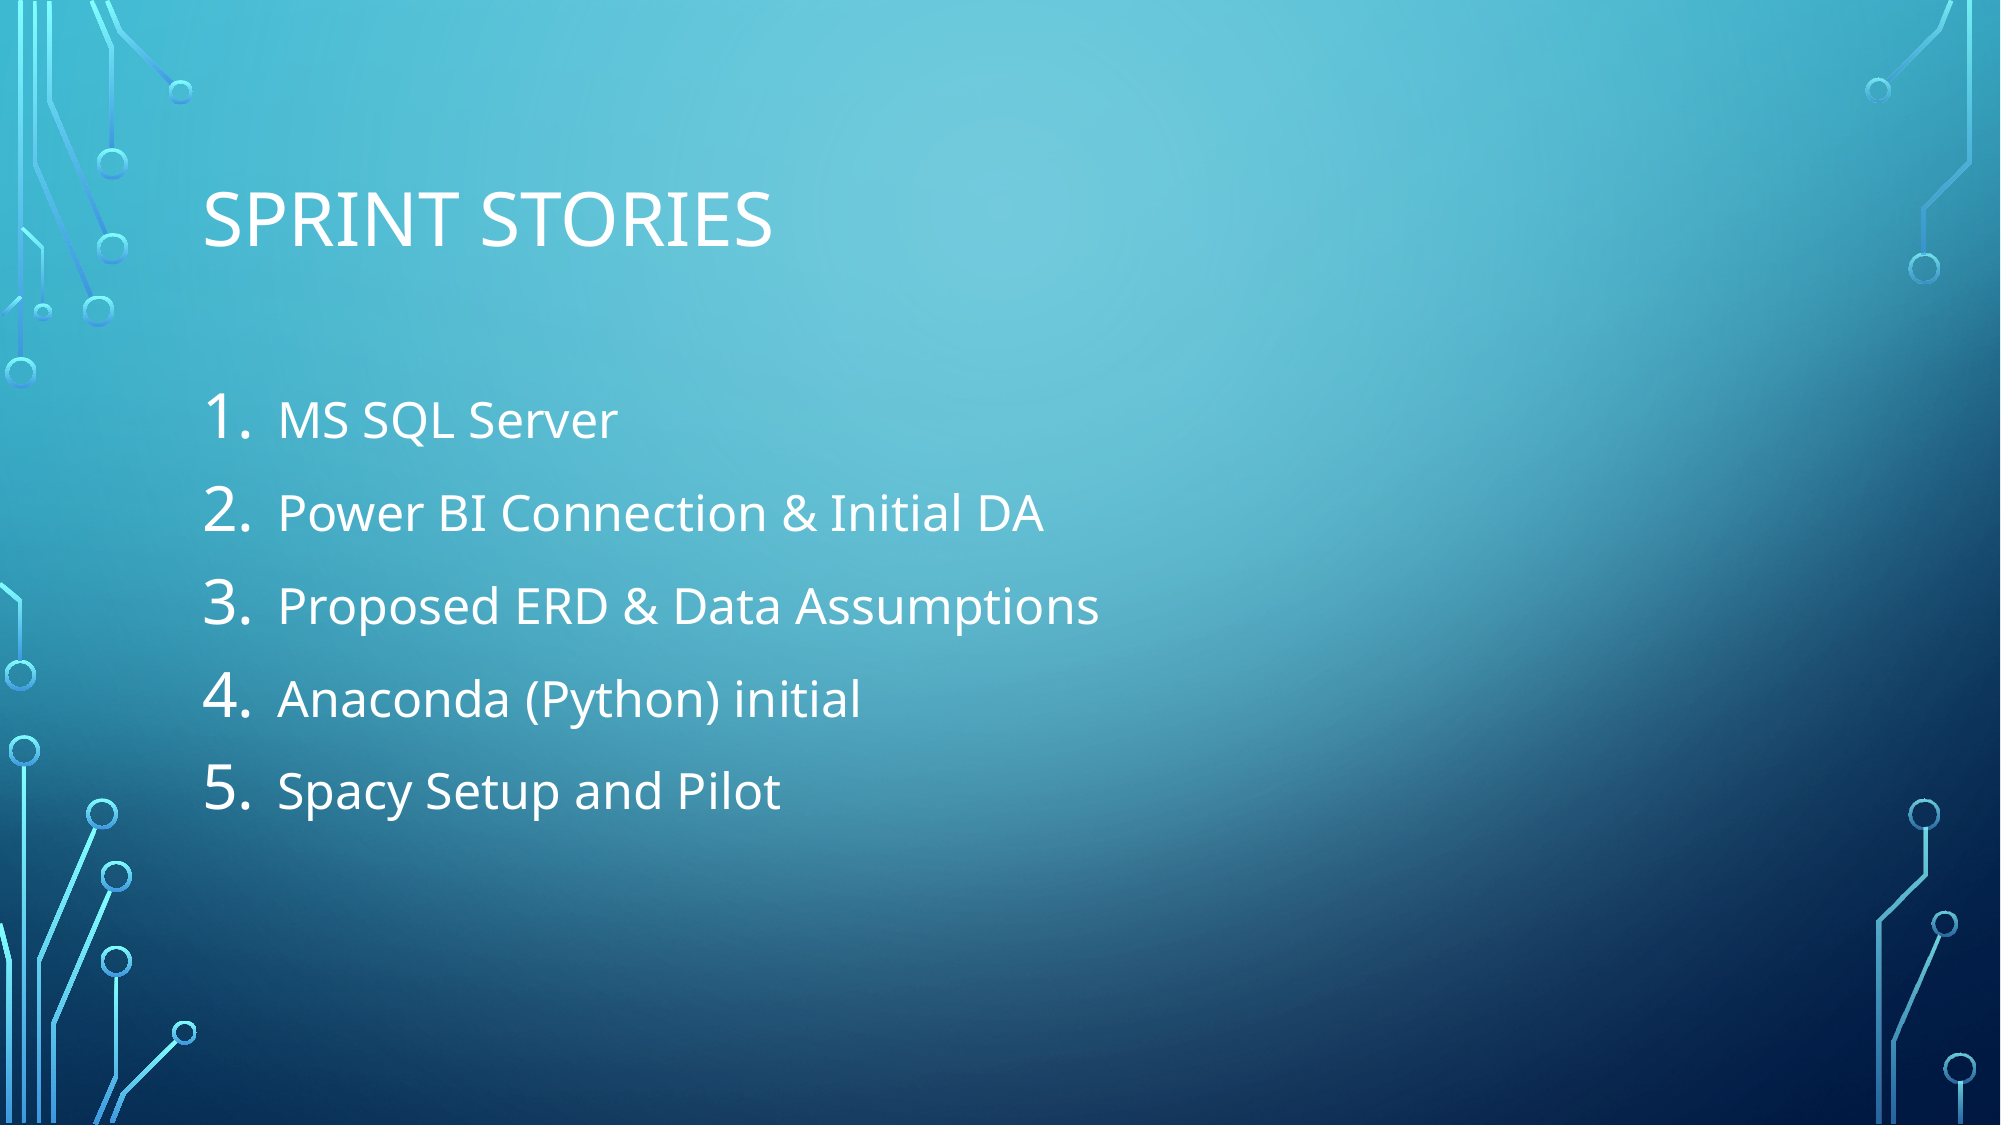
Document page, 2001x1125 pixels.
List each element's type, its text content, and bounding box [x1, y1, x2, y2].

title Sprint Stories [187, 101, 1813, 344]
list MS SQL Server Power BI Connection & Initial DA Proposed ERD & Data Assumptions Anaconda (Python) initial Spacy Setup and Pilot [187, 369, 1813, 950]
